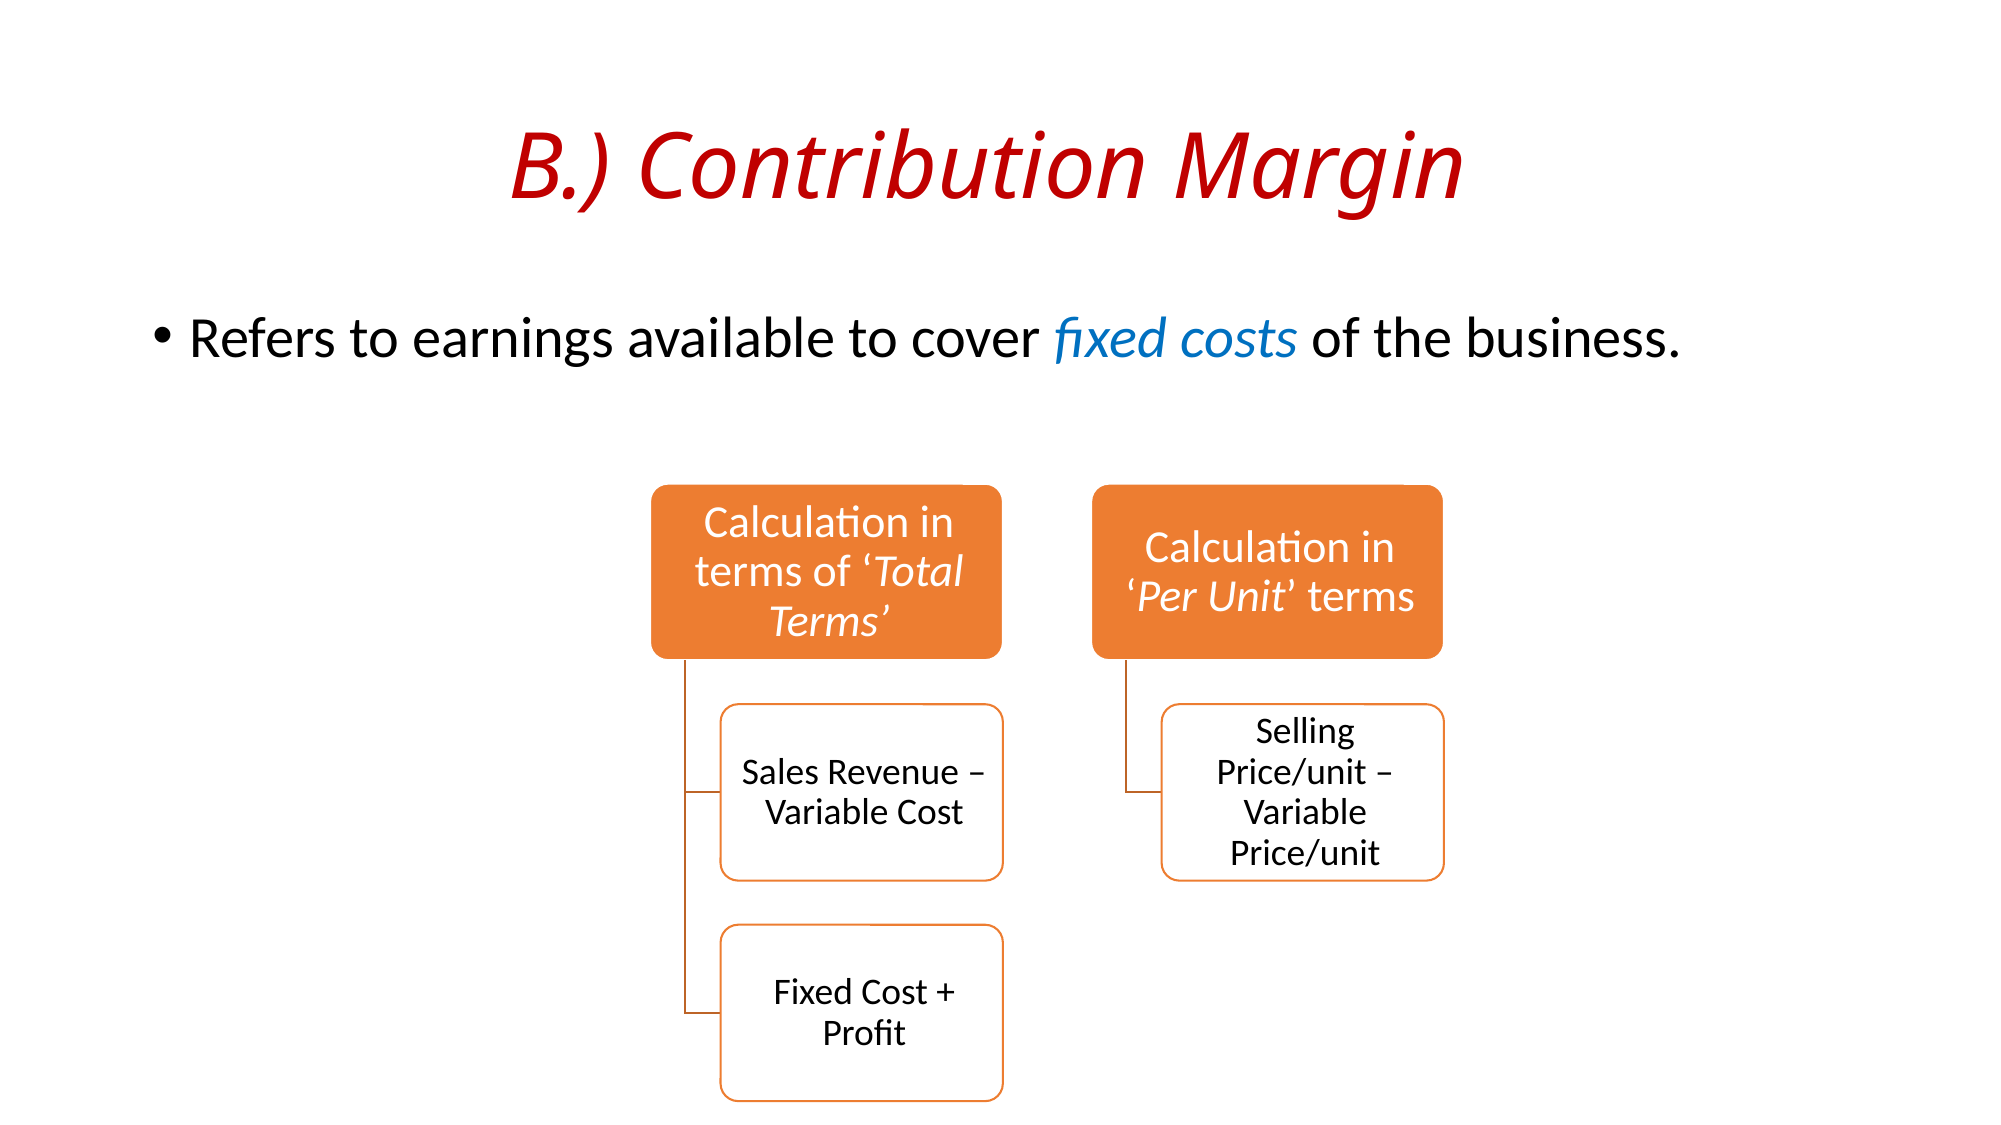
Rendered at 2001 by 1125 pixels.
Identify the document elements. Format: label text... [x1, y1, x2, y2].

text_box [323, 483, 1771, 1102]
title B.) Contribution Margin [137, 59, 1863, 278]
list Refers to earnings available to cover fixed costs of the business. [137, 299, 1863, 1014]
